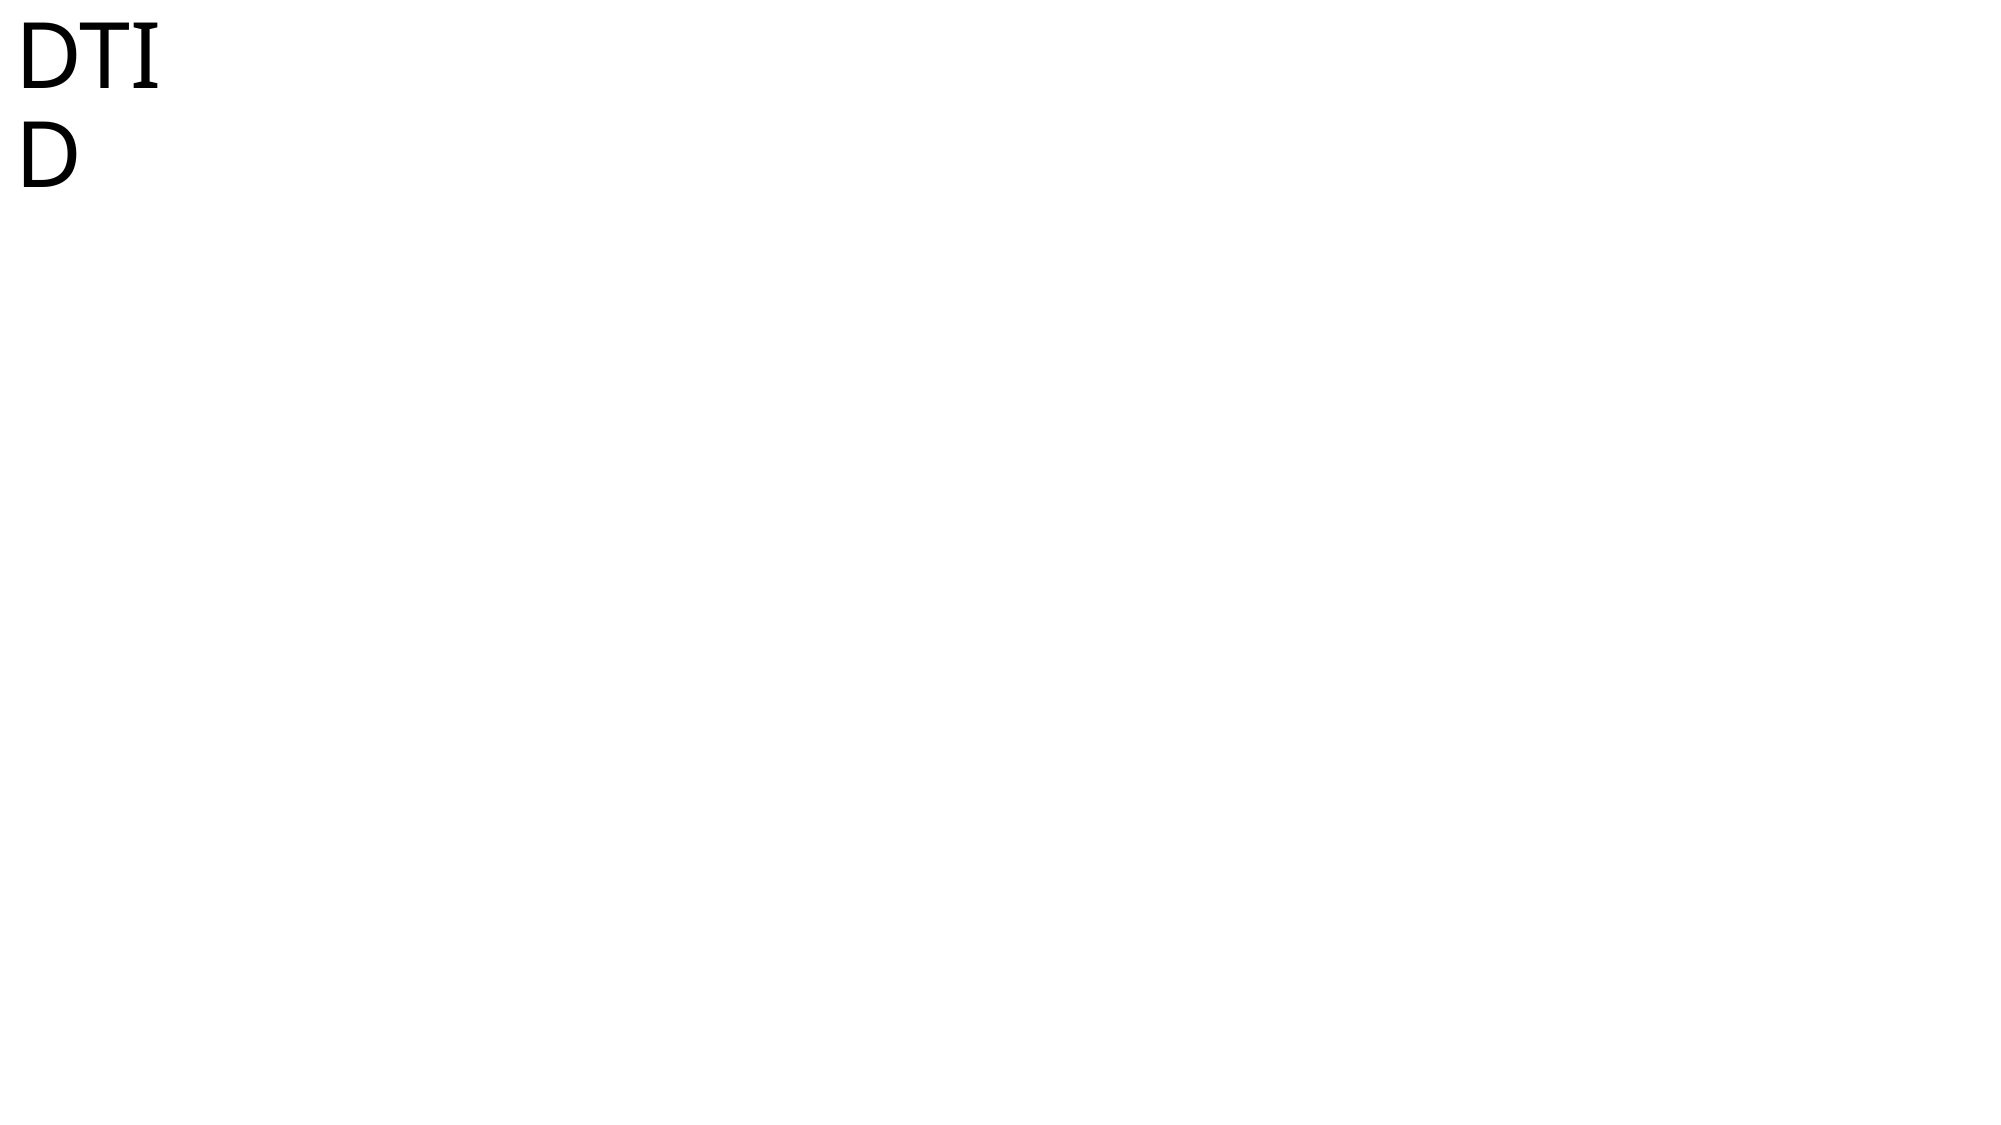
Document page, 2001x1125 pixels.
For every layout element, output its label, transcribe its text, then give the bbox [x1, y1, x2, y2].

title DTID [0, 0, 214, 218]
